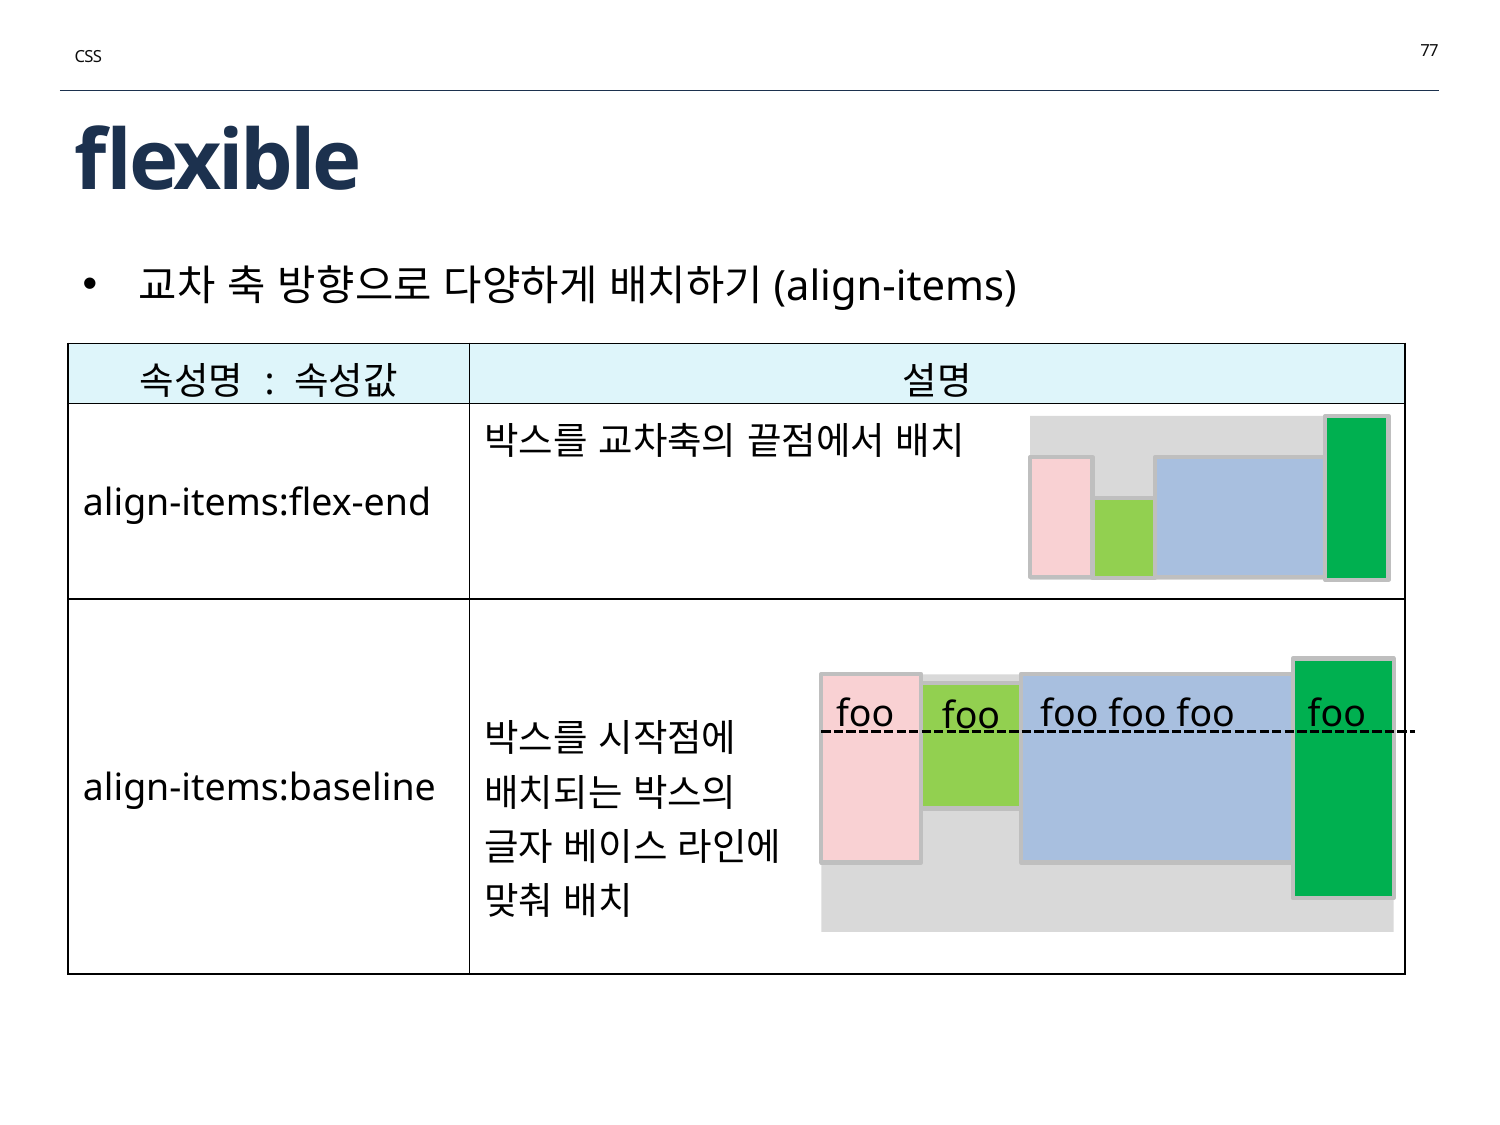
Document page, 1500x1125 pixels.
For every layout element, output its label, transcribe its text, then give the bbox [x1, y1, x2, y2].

table_cell 박스를 시작점에 배치되는 박스의 글자 베이스 라인에 맞춰 배치 [470, 600, 1404, 973]
table_cell align-items:flex-end [69, 404, 469, 598]
title flexible [59, 108, 1432, 204]
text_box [821, 658, 1416, 933]
table_cell 박스를 교차축의 끝점에서 배치 [470, 404, 1404, 598]
text_box 교차 축 방향으로 다양하게 배치하기(align-items) [67, 251, 1432, 316]
text_box 77 [1193, 32, 1454, 70]
text_box CSS [59, 38, 320, 74]
table_header 설명 [470, 344, 1404, 403]
table_header 속성명 : 속성값 [69, 344, 469, 403]
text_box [1029, 415, 1389, 581]
table_cell align-items:baseline [69, 600, 469, 973]
